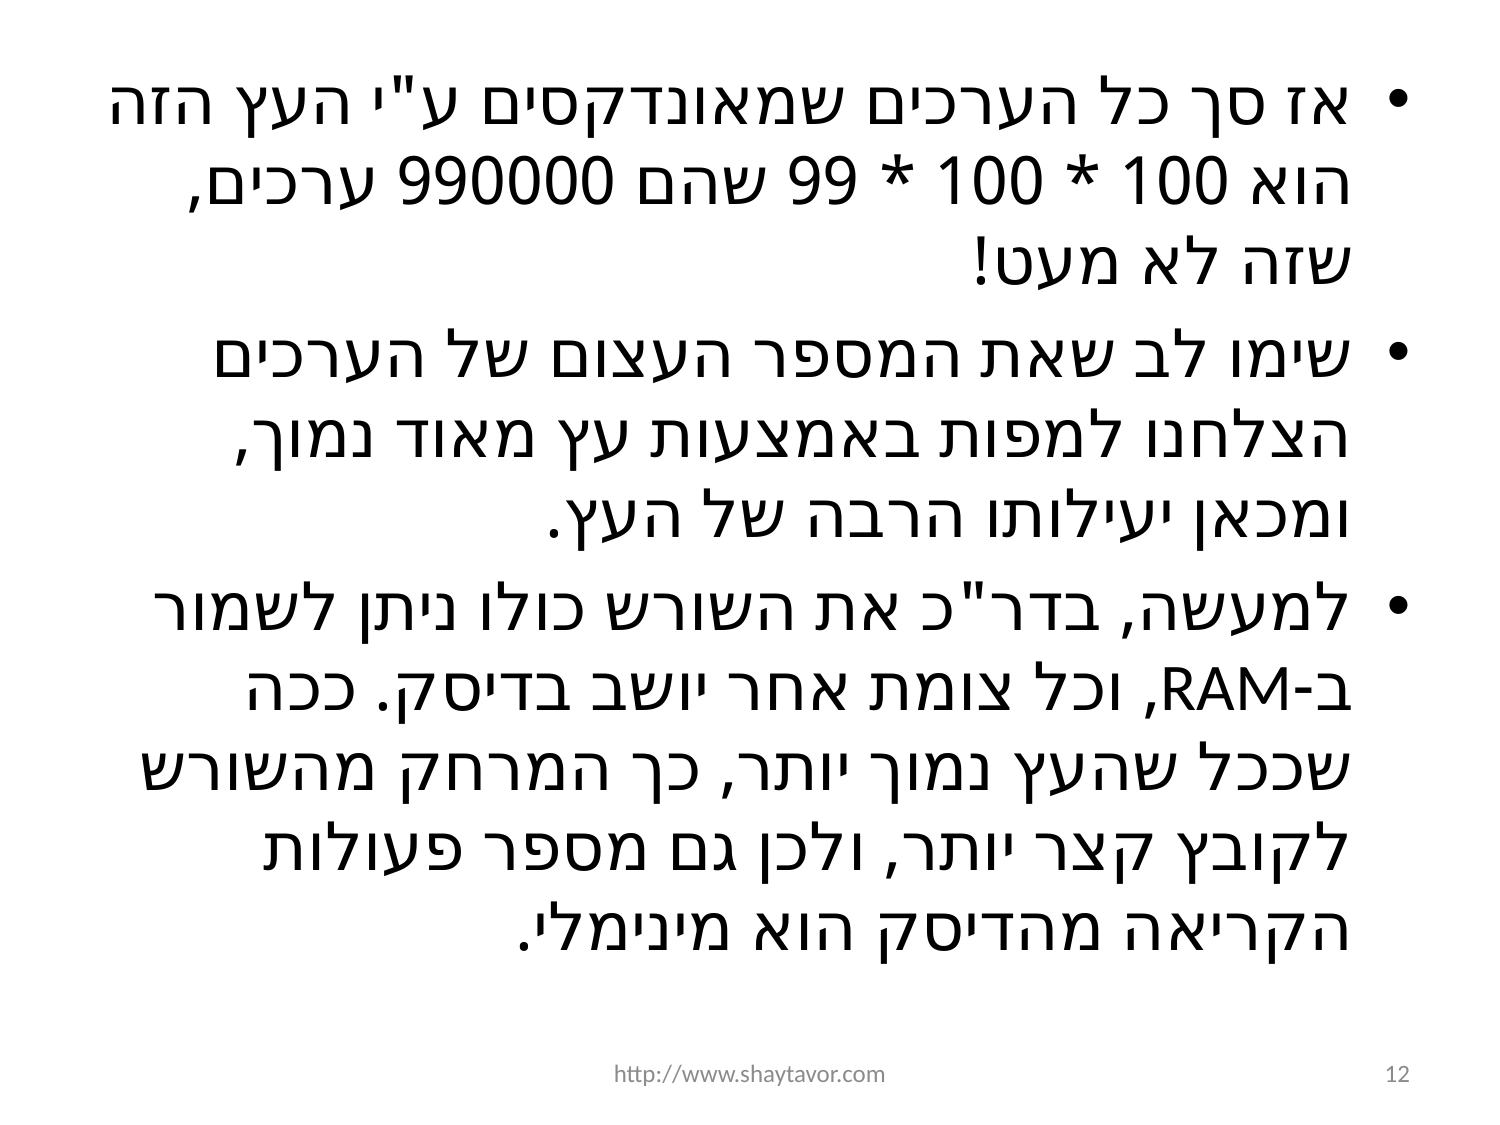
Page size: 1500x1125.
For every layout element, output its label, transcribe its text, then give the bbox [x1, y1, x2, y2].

list אז סך כל הערכים שמאונדקסים ע"י העץ הזה הוא 100 * 100 * 99 שהם 990000 ערכים, שזה לא מעט! שימו לב שאת המספר העצום של הערכים הצלחנו למפות באמצעות עץ מאוד נמוך, ומכאן יעילותו הרבה של העץ. למעשה, בדר"כ את השורש כולו ניתן לשמור ב-RAM, וכל צומת אחר יושב בדיסק. ככה שככל שהעץ נמוך יותר, כך המרחק מהשורש לקובץ קצר יותר, ולכן גם מספר פעולות הקריאה מהדיסק הוא מינימלי. [75, 50, 1425, 1005]
footer http://www.shaytavor.com [512, 1042, 988, 1103]
slide_number 12 [1074, 1042, 1425, 1103]
